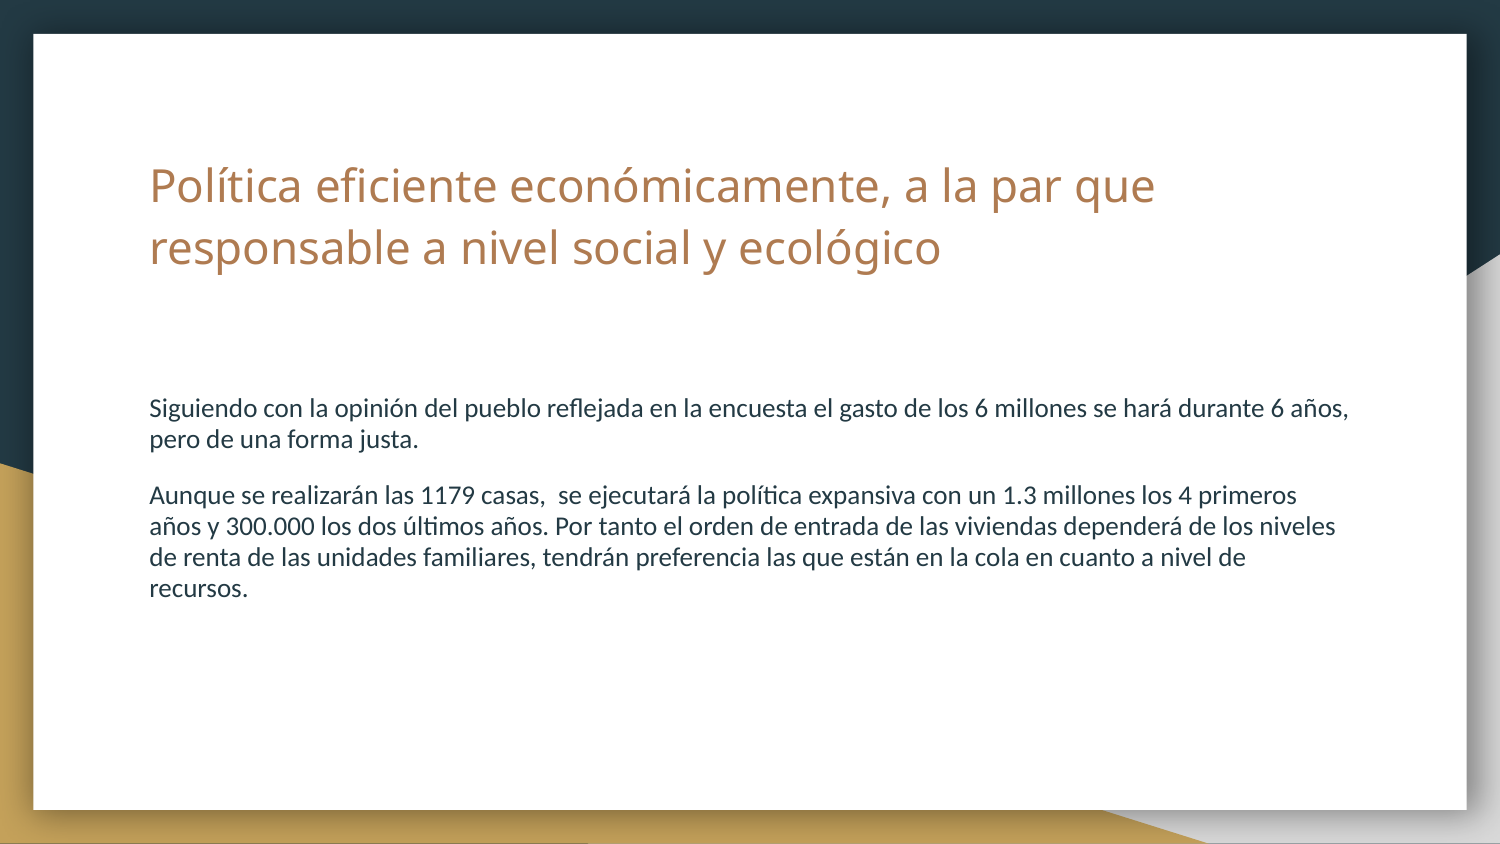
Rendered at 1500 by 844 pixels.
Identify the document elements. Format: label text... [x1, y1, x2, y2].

title Política eficiente económicamente, a la par que responsable a nivel social y ecológico [134, 138, 1366, 296]
list Siguiendo con la opinión del pueblo reflejada en la encuesta el gasto de los 6 millones se hará durante 6 años, pero de una forma justa. Aunque se realizarán las 1179 casas, se ejecutará la política expansiva con un 1.3 millones los 4 primeros años y 300.000 los dos últimos años. Por tanto el orden de entrada de las viviendas dependerá de los niveles de renta de las unidades familiares, tendrán preferencia las que están en la cola en cuanto a nivel de recursos. [134, 326, 1366, 729]
